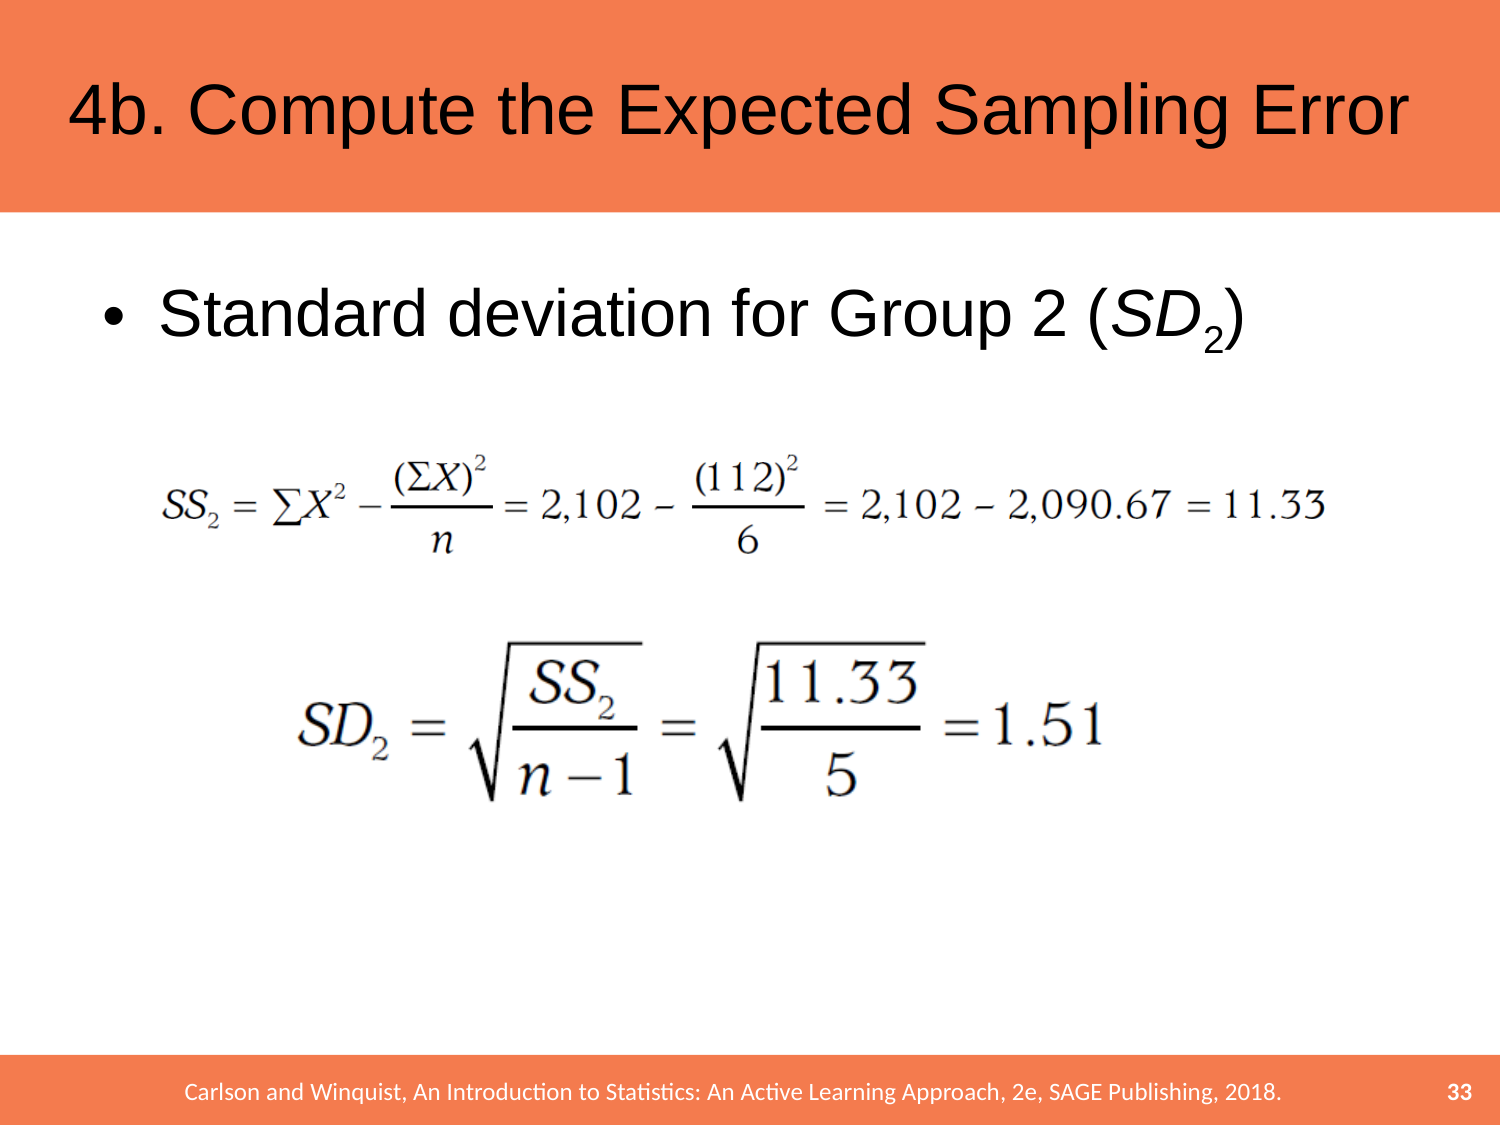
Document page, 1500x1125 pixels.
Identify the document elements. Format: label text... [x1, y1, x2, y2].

slide_number 33 [1387, 1060, 1488, 1120]
picture [149, 441, 1328, 559]
title 4b. Compute the Expected Sampling Error [12, 18, 1488, 194]
list Standard deviation for Group 2 (SD2) [87, 262, 1425, 1005]
footer Carlson and Winquist, An Introduction to Statistics: An Active Learning Approach, 2e, SAGE Publishing, 2018. [150, 1060, 1325, 1121]
picture [289, 623, 1111, 817]
